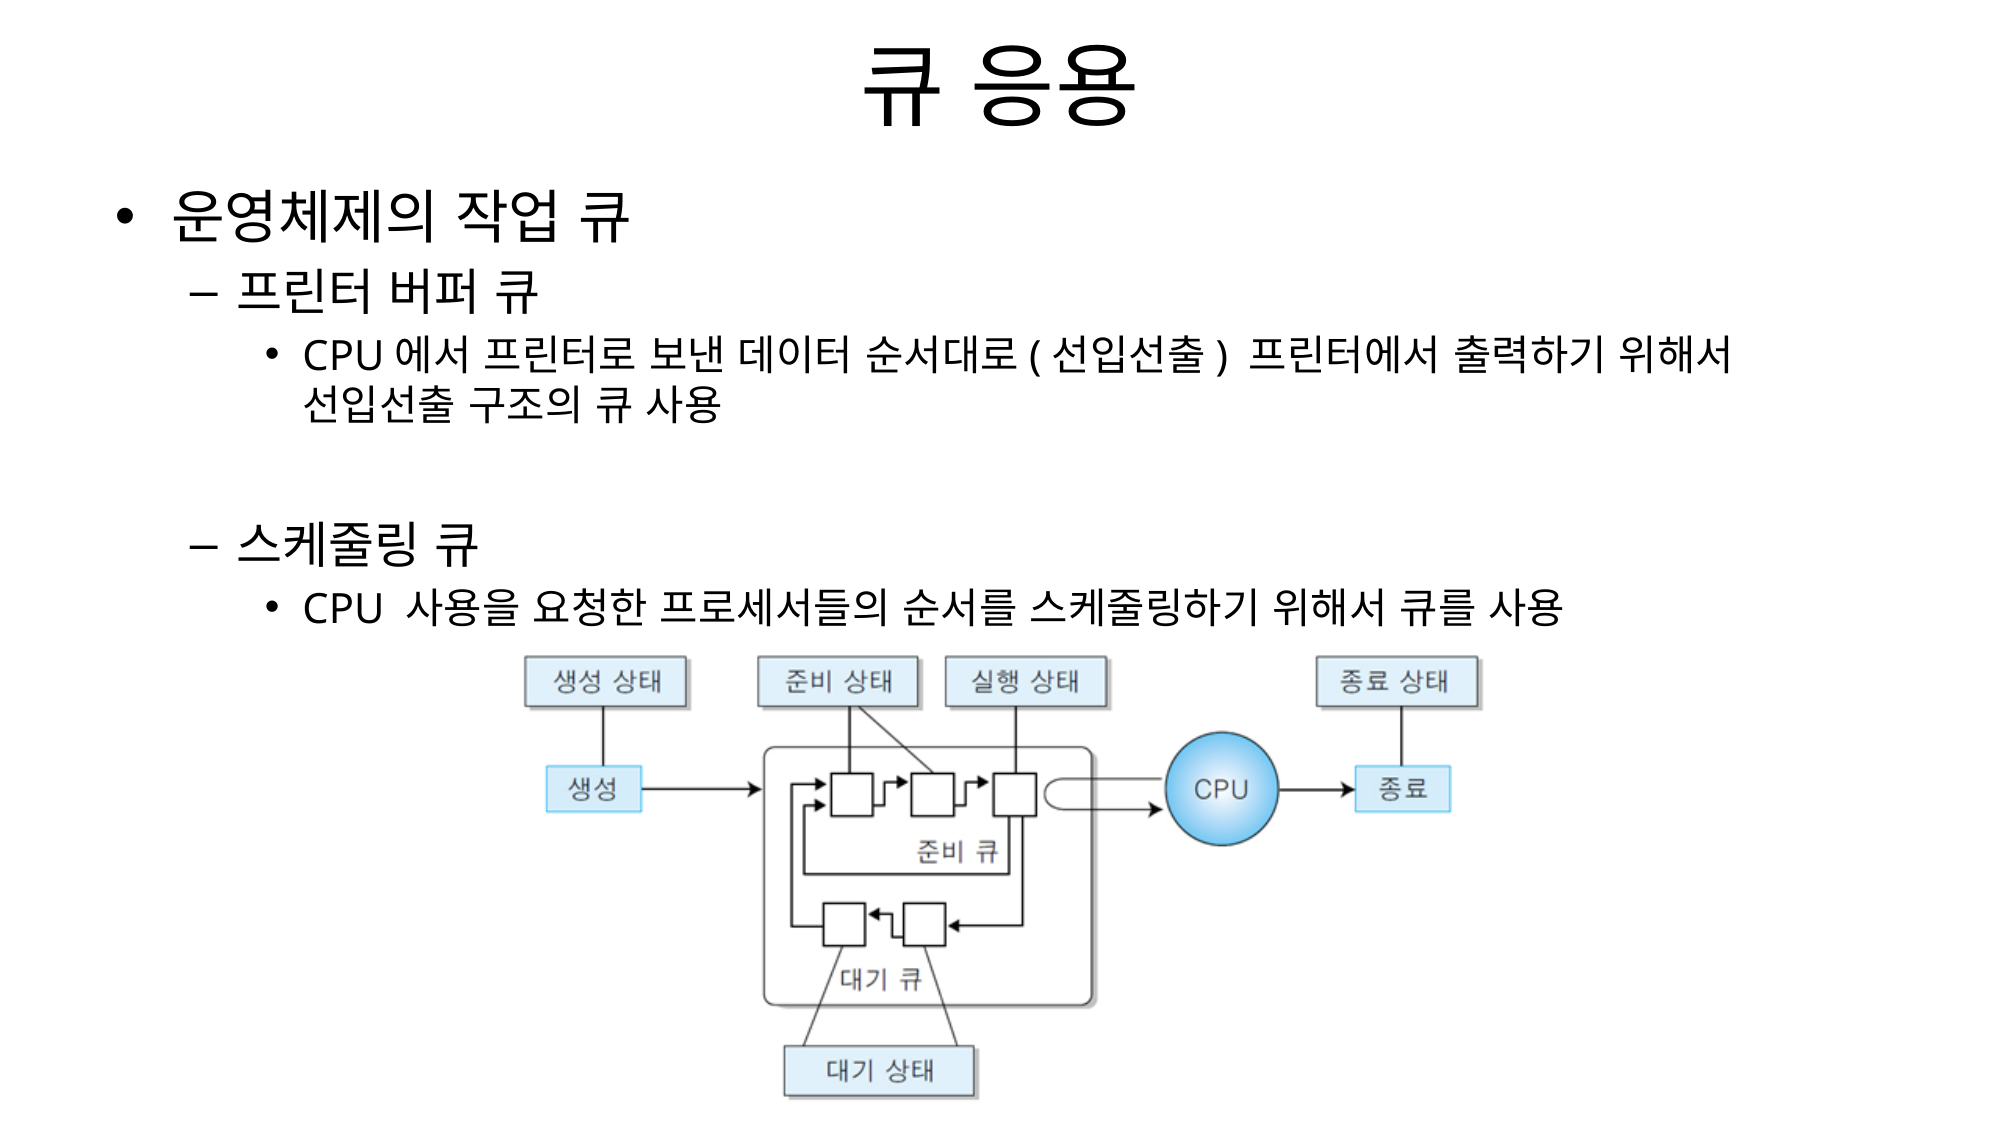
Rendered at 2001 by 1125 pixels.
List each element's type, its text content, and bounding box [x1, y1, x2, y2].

title 큐 응용 [99, 19, 1900, 147]
list 운영체제의 작업 큐 프린터 버퍼 큐 CPU에서 프린터로 보낸 데이터 순서대로(선입선출) 프린터에서 출력하기 위해서 선입선출 구조의 큐 사용 스케줄링 큐 CPU 사용을 요청한 프로세서들의 순서를 스케줄링하기 위해서 큐를 사용 [99, 172, 1900, 1024]
picture [515, 651, 1485, 1125]
